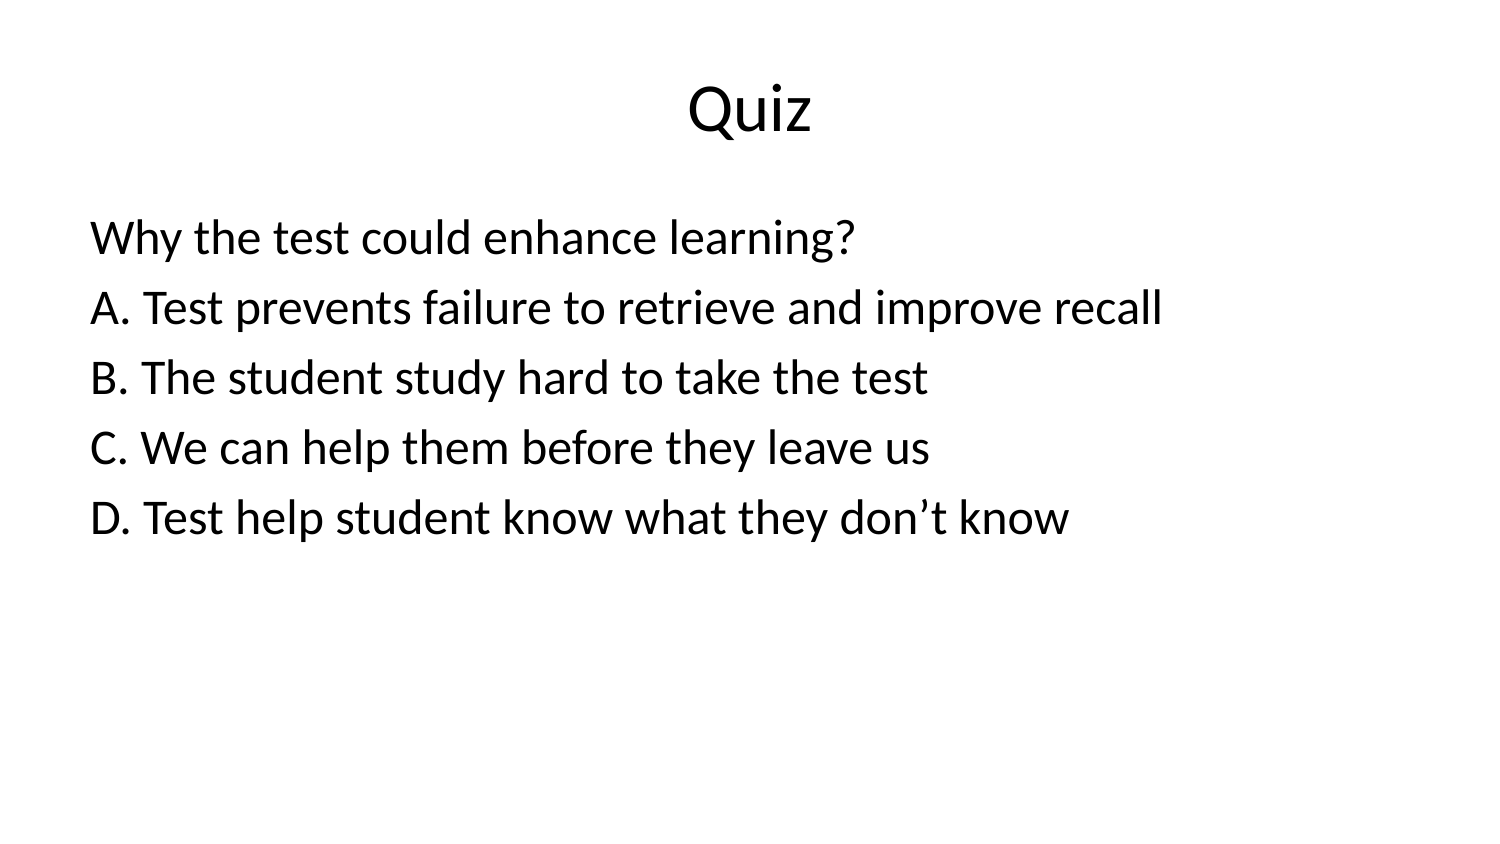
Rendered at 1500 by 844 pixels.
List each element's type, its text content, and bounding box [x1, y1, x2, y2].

title Quiz [75, 33, 1425, 175]
list Why the test could enhance learning? A. Test prevents failure to retrieve and improve recall B. The student study hard to take the test C. We can help them before they leave us D. Test help student know what they don’t know [75, 196, 1425, 754]
